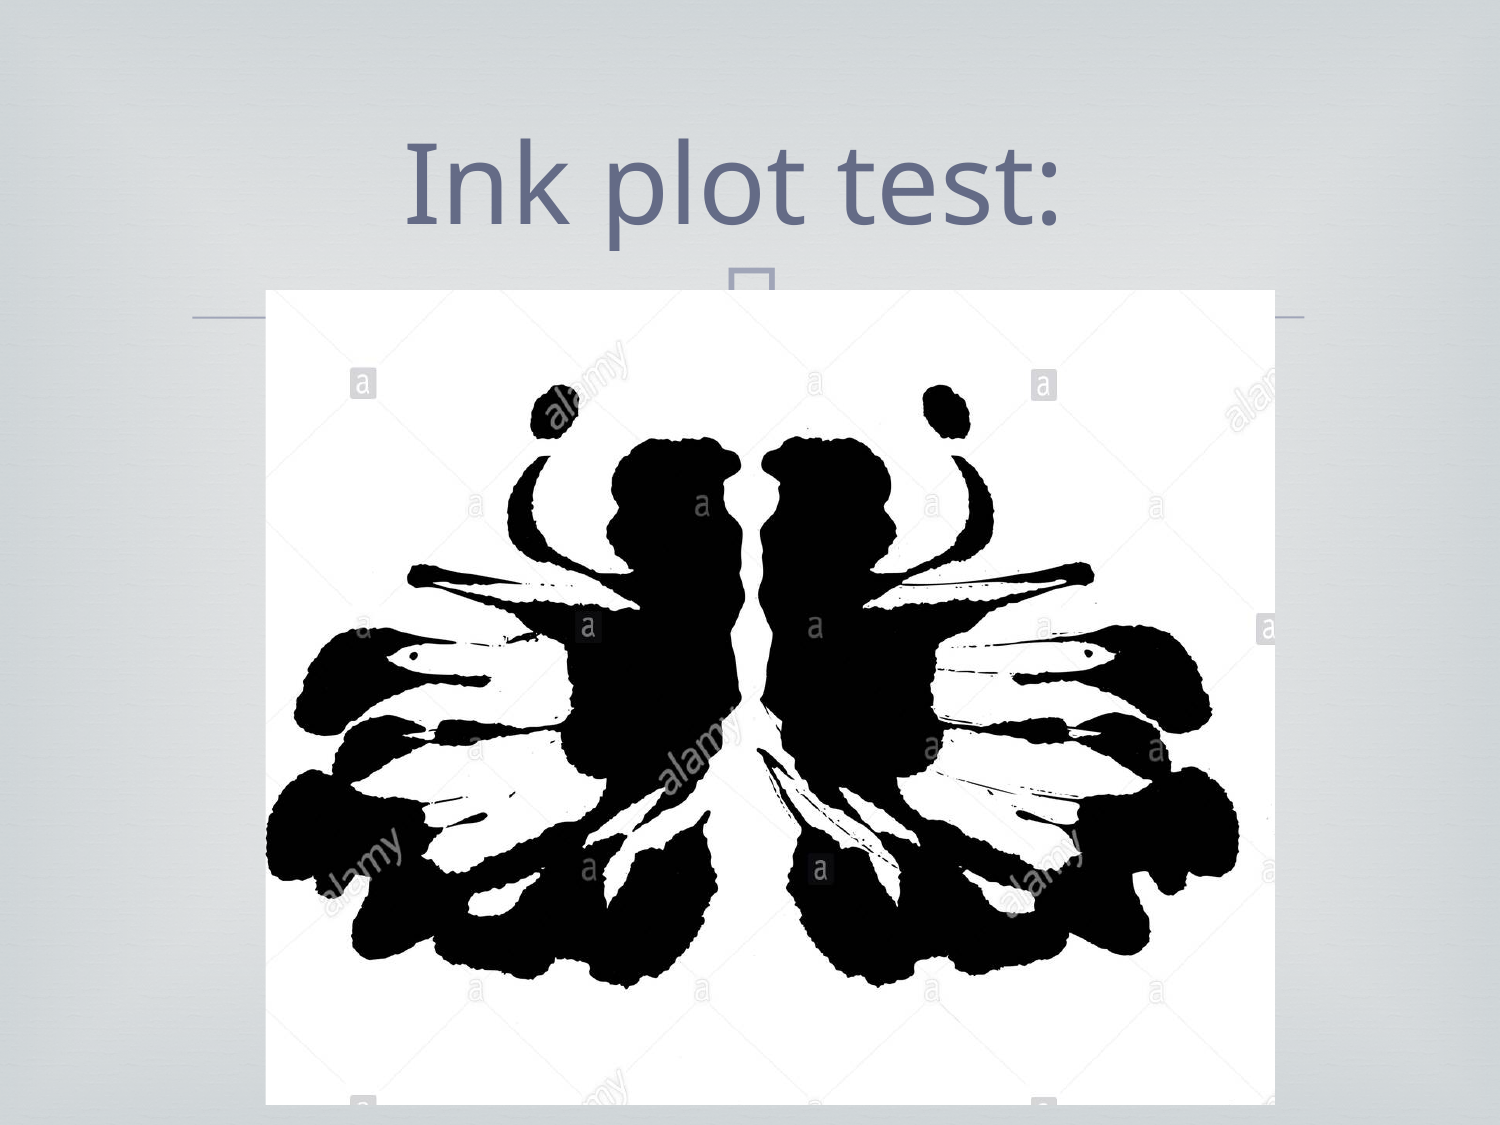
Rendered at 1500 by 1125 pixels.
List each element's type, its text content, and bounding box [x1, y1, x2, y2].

picture [265, 290, 1276, 1106]
title Ink plot test: [112, 93, 1386, 267]
